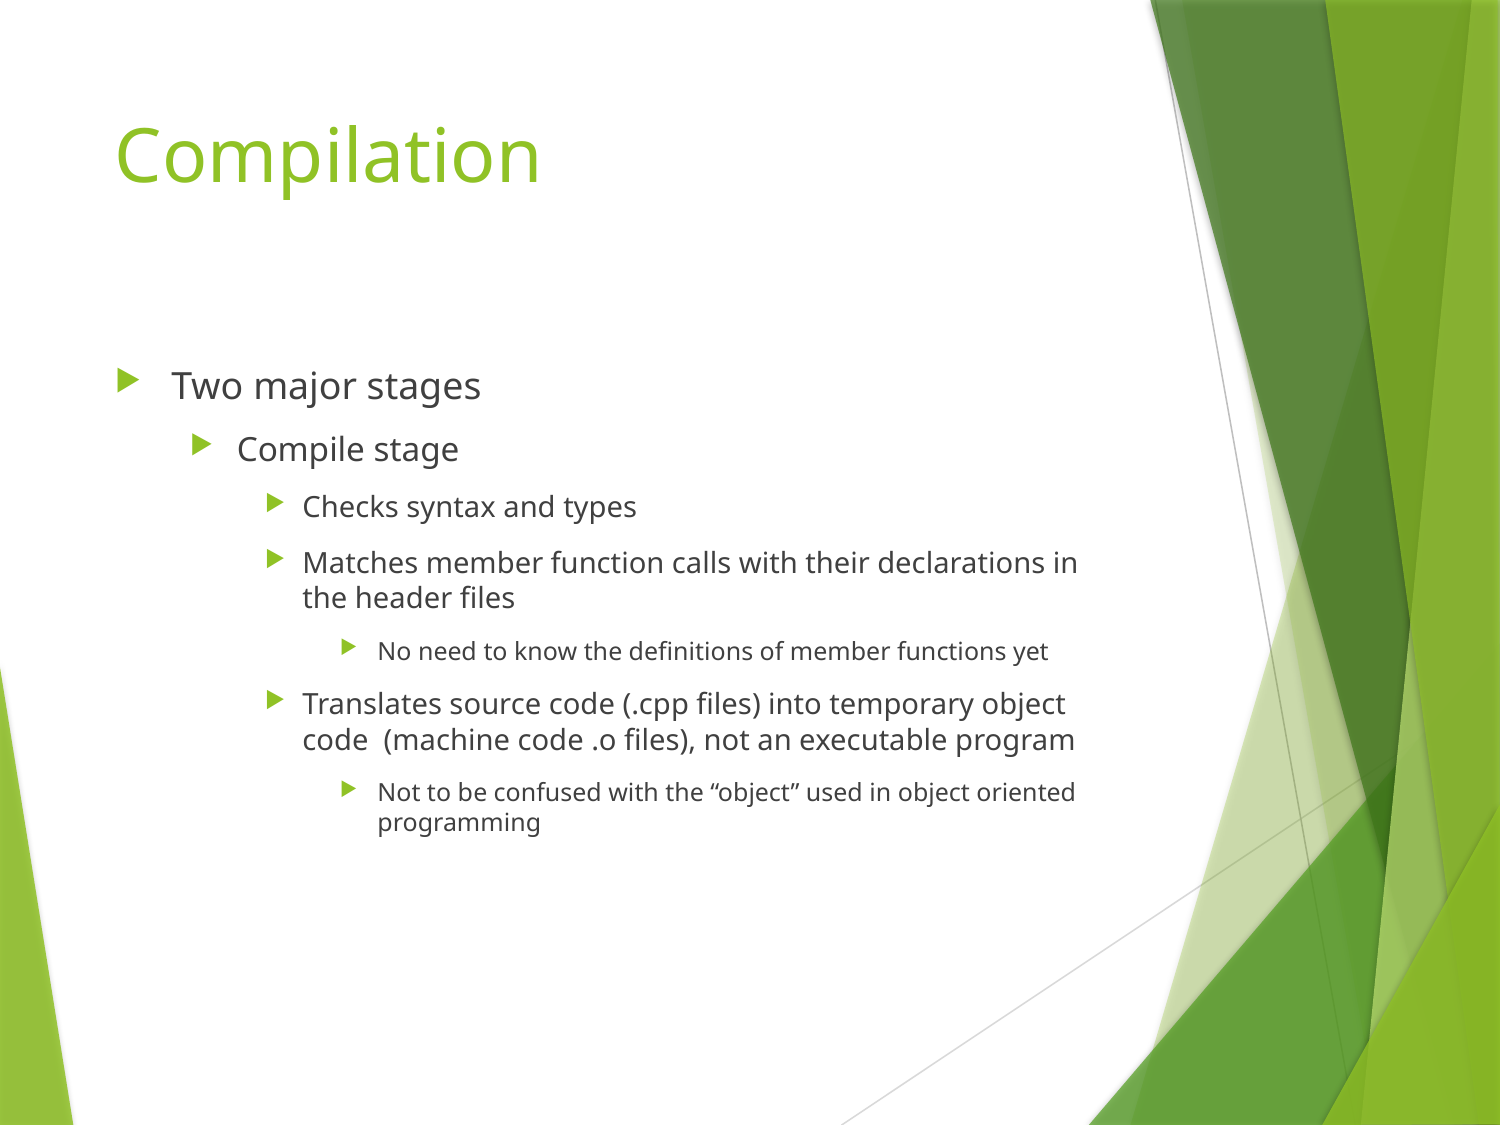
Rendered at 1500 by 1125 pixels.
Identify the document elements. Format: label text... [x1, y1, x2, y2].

list Two major stages Compile stage Checks syntax and types Matches member function calls with their declarations in the header files No need to know the definitions of member functions yet Translates source code (.cpp files) into temporary object code (machine code .o files), not an executable program Not to be confused with the “object” used in object oriented programming [99, 354, 1142, 992]
title Compilation [99, 99, 1142, 317]
